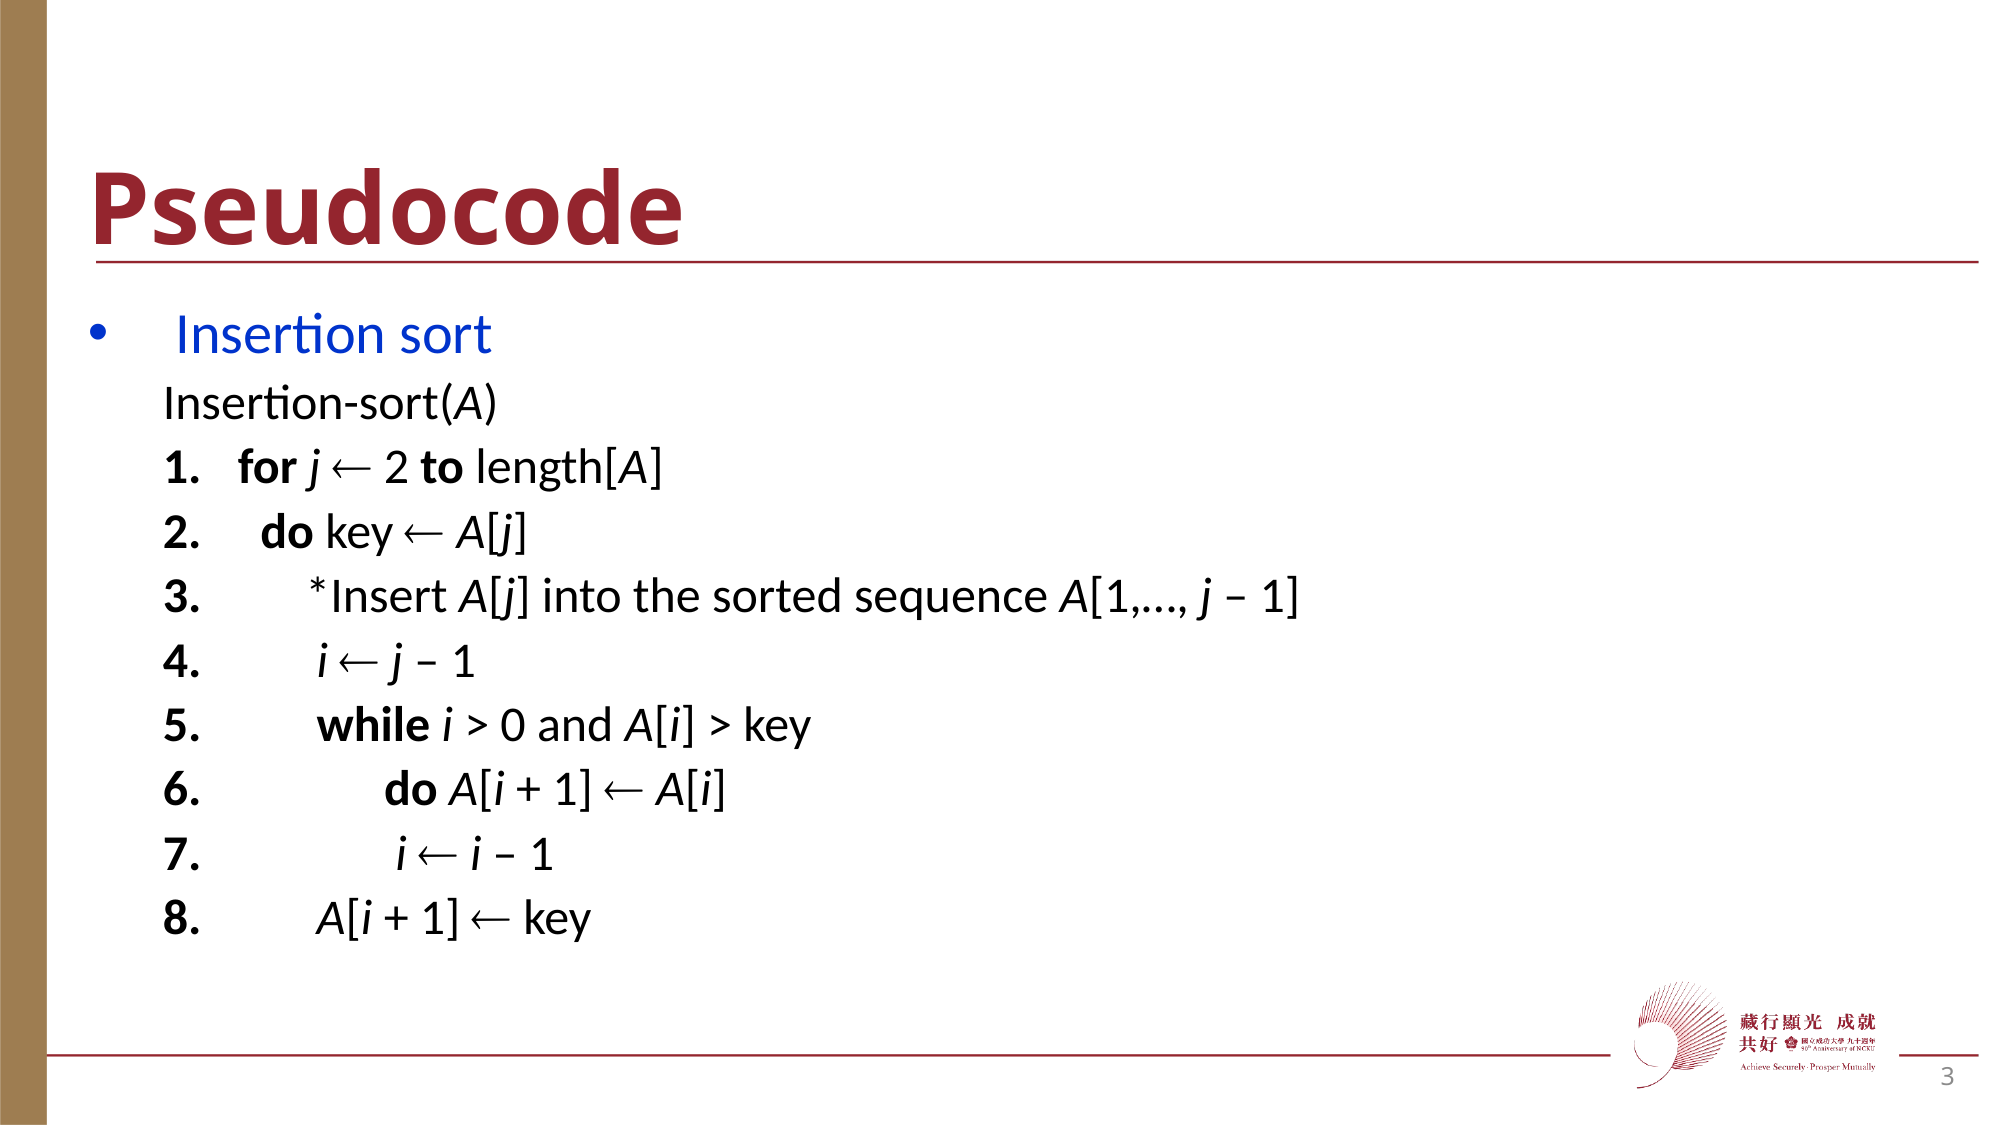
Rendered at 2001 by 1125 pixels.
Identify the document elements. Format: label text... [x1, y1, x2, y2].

list Insertion sort Insertion-sort(A) for j  2 to length[A] do key  A[j] *Insert A[j] into the sorted sequence A[1,…, j – 1] i  j – 1 while i > 0 and A[i] > key do A[i + 1]  A[i] i  i – 1 A[i + 1]  key [72, 295, 1970, 948]
slide_number 3 [1880, 1047, 1970, 1108]
picture [0, 0, 2000, 1125]
title Pseudocode [72, 131, 1338, 274]
